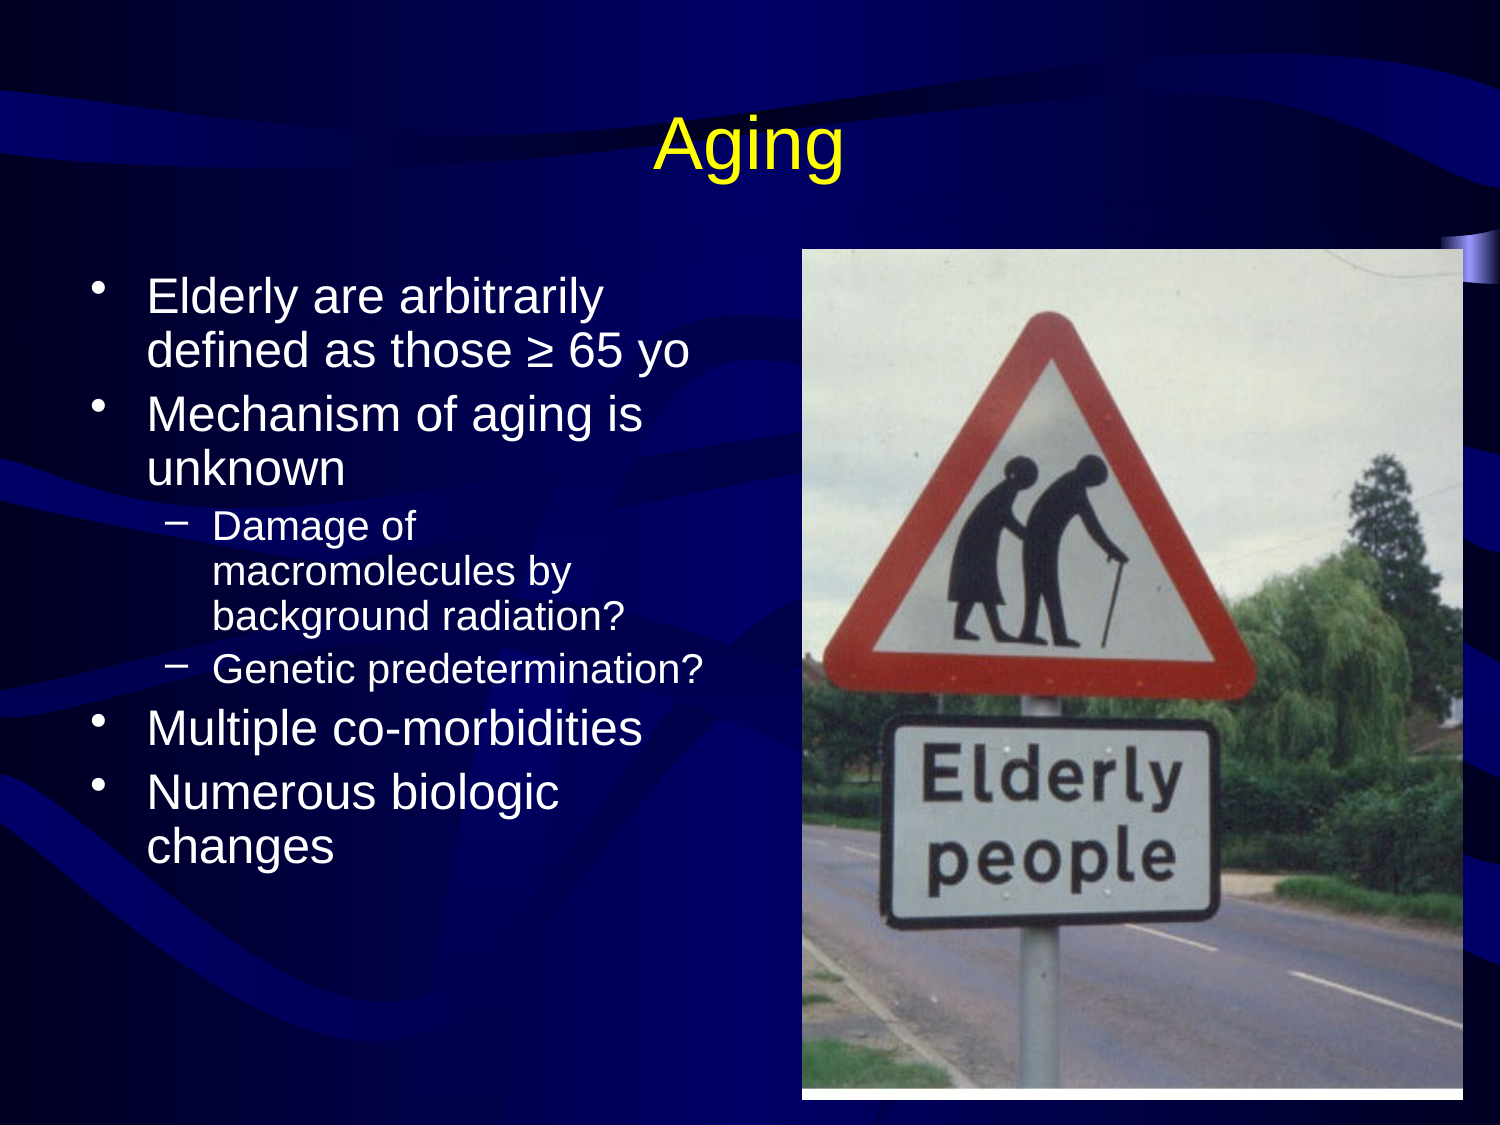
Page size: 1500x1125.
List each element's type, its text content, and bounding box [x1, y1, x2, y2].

list Elderly are arbitrarily defined as those ≥ 65 yo Mechanism of aging is unknown Damage of macromolecules by background radiation? Genetic predetermination? Multiple co-morbidities Numerous biologic changes [75, 262, 738, 1006]
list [802, 249, 1463, 1101]
title Aging [75, 45, 1425, 233]
